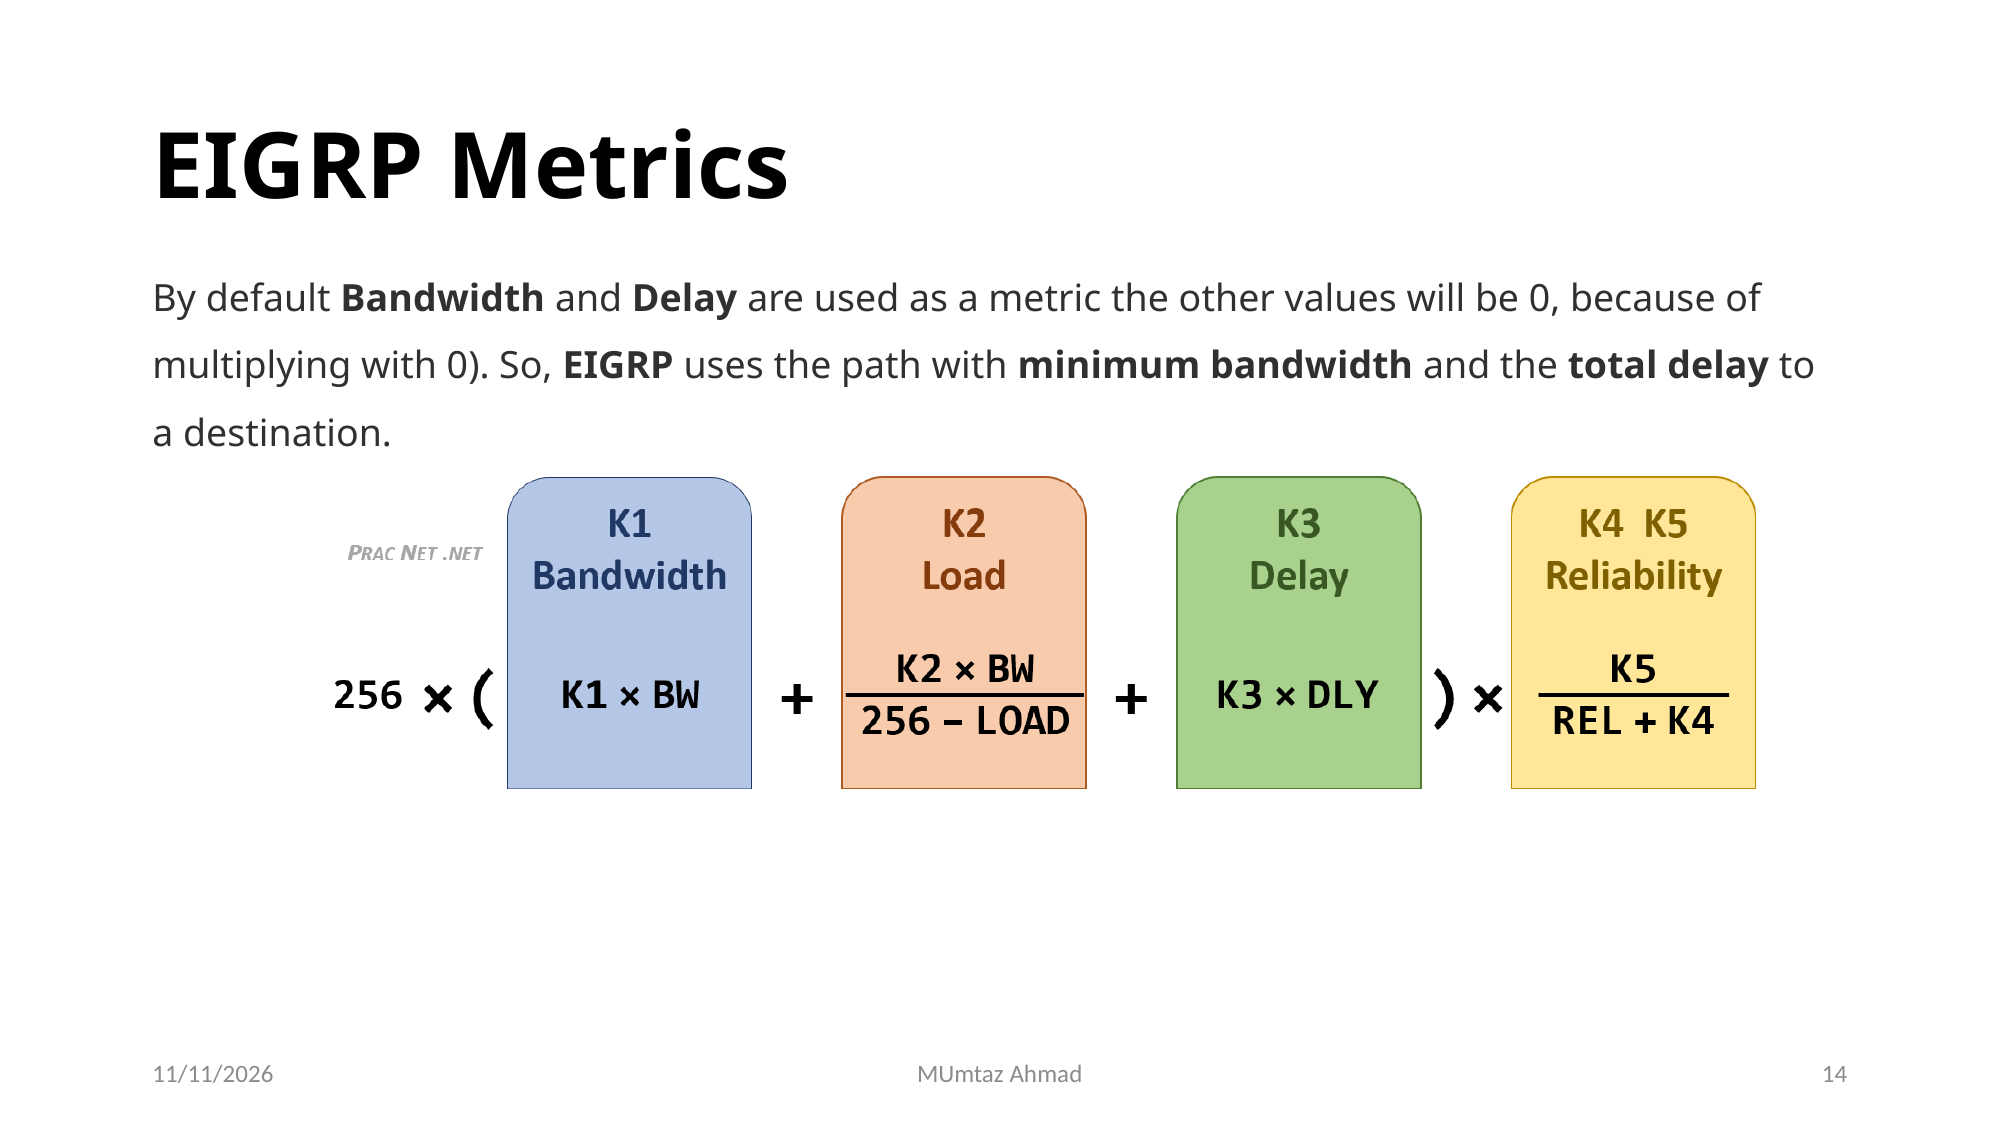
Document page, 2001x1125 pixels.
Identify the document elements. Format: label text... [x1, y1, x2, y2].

slide_number 14 [1412, 1042, 1863, 1103]
title EIGRP Metrics [137, 59, 1863, 278]
footer MUmtaz Ahmad [662, 1042, 1338, 1103]
slide_number 23-Jun-22 [137, 1042, 588, 1103]
picture [305, 476, 1756, 789]
list By default Bandwidth and Delay are used as a metric the other values will be 0, because of multiplying with 0). So, EIGRP uses the path with minimum bandwidth and the total delay to a destination. [137, 243, 1844, 542]
